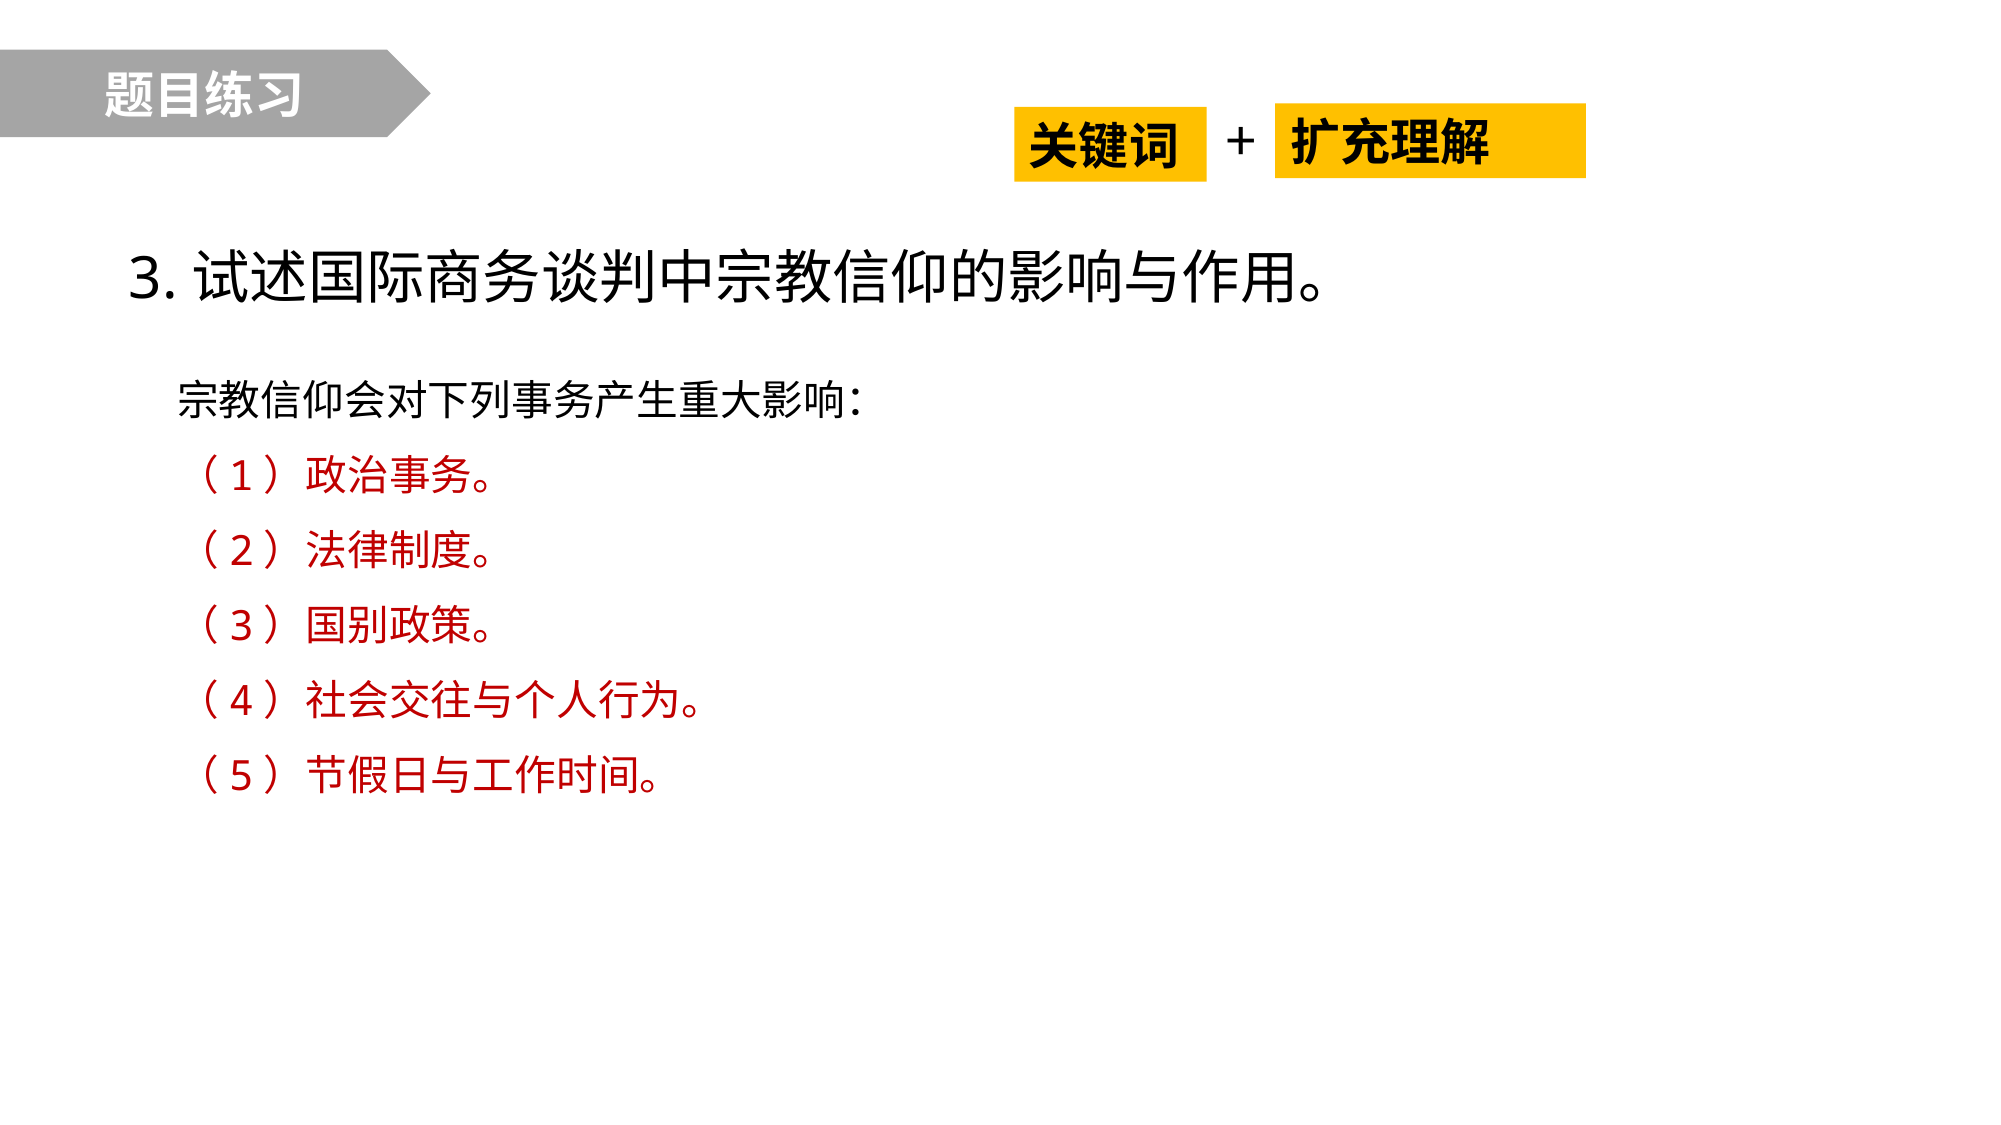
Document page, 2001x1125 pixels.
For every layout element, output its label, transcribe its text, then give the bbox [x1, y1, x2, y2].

text_box 宗教信仰会对下列事务产生重大影响： （1）政治事务。 （2）法律制度。 （3）国别政策。 （4）社会交往与个人行为。 （5）节假日与工作时间。 [162, 341, 1163, 807]
text_box + [1196, 93, 1286, 179]
text_box 扩充理解 [1286, 103, 1586, 179]
text_box 关键词 [1014, 106, 1207, 182]
text_box 3.试述国际商务谈判中宗教信仰的影响与作用。 [114, 197, 1915, 318]
text_box 题目练习 [0, 48, 433, 139]
